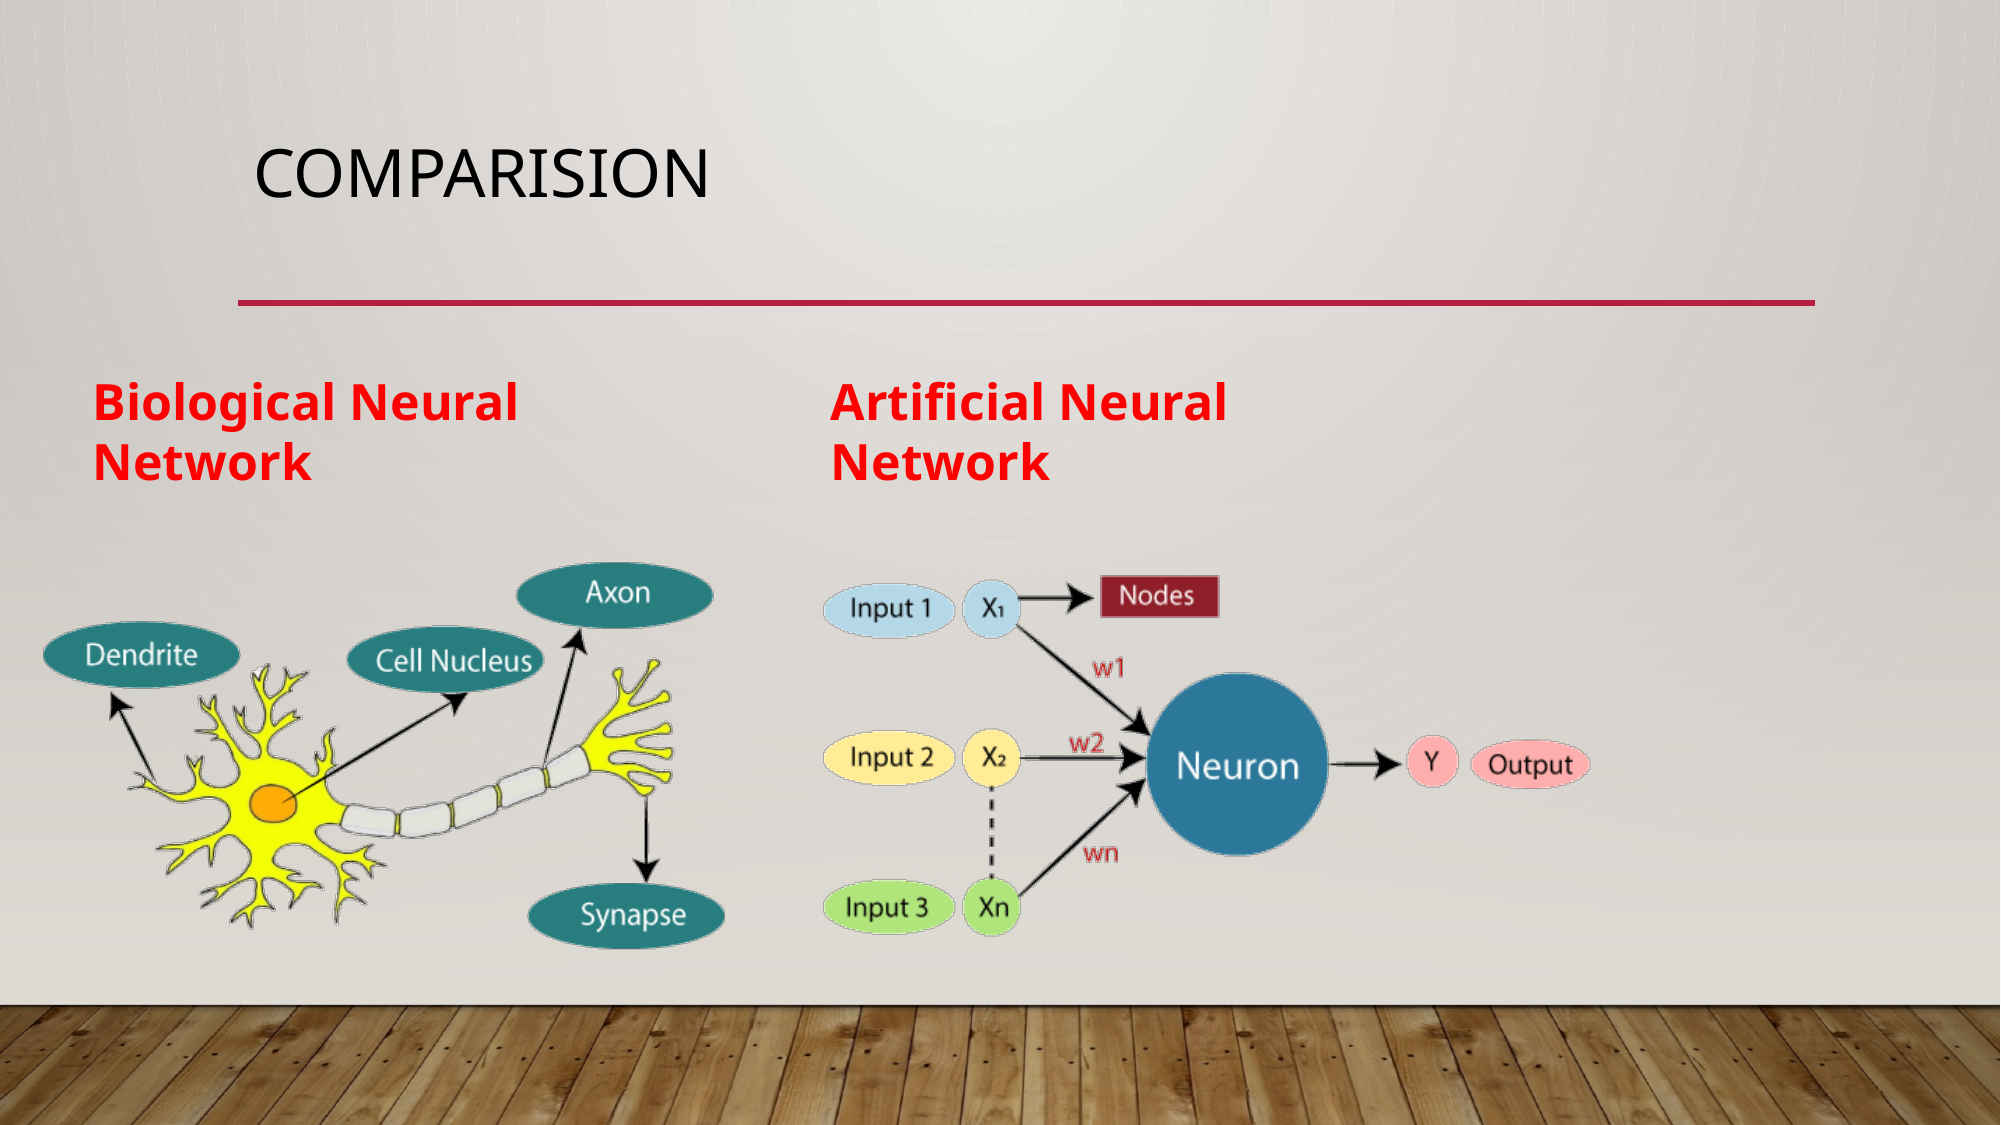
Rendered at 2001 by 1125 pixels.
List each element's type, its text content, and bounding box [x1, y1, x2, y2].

title COMPARISION [238, 131, 1814, 305]
picture [815, 571, 1598, 941]
picture [0, 1005, 2000, 1125]
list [33, 546, 734, 966]
text_box Artificial Neural Network [816, 363, 1296, 499]
text_box Biological Neural Network [77, 363, 654, 499]
